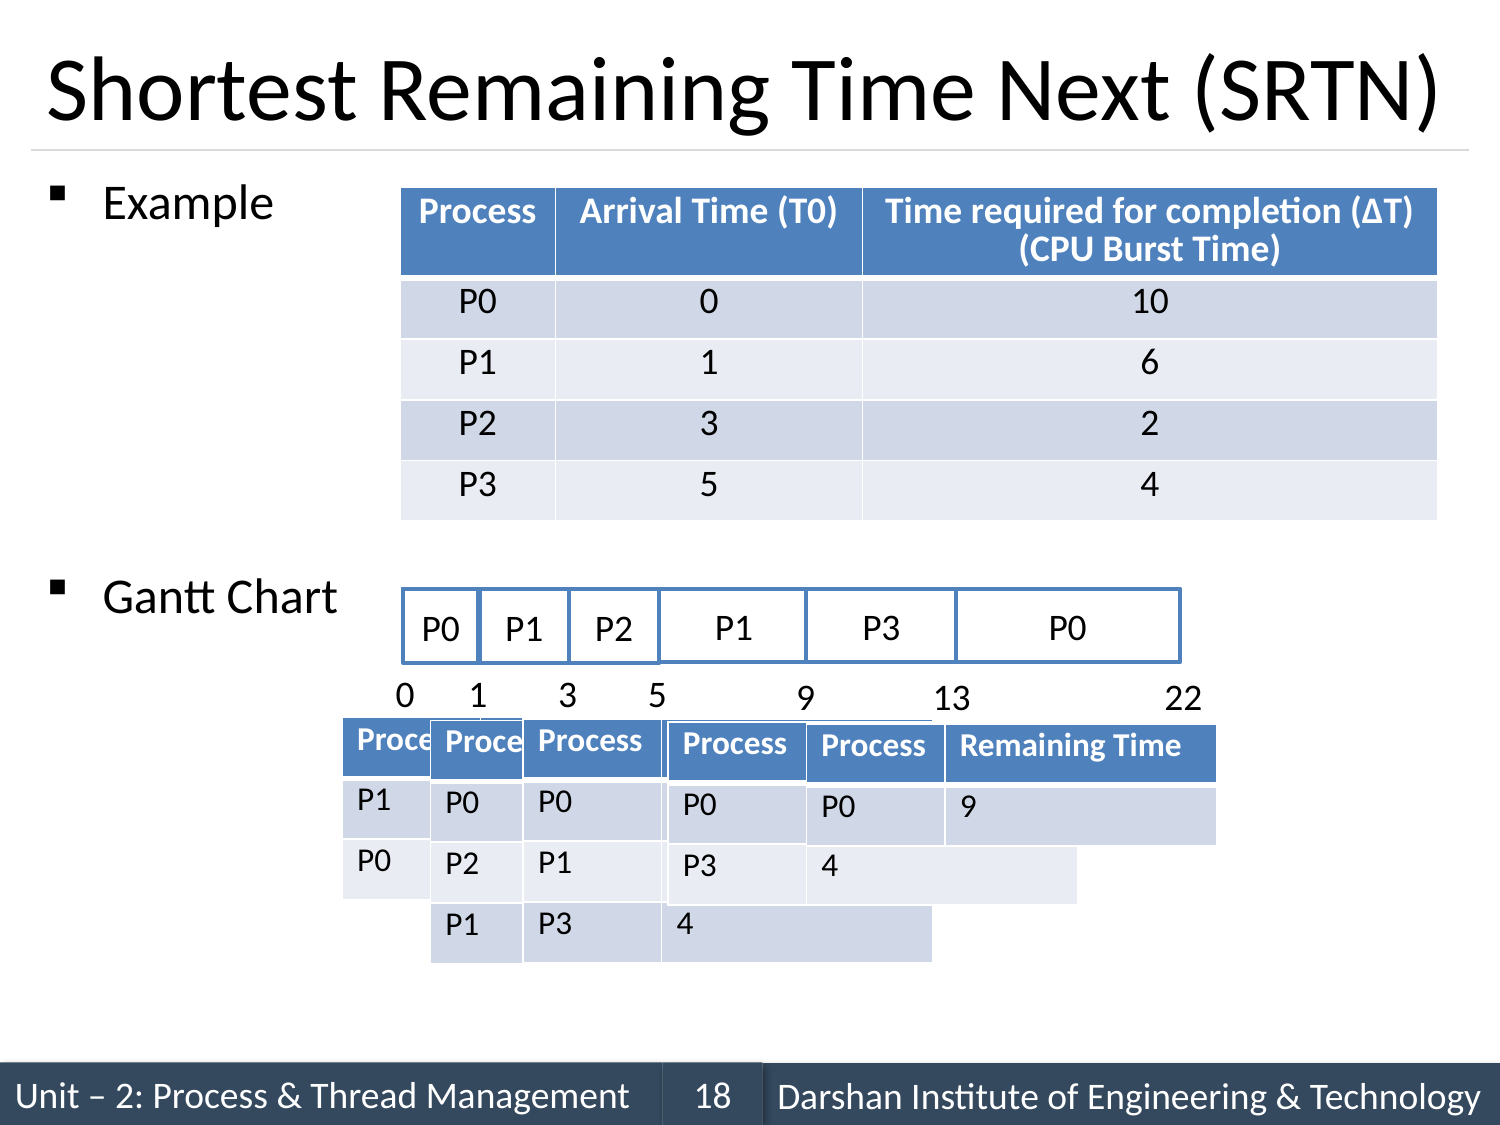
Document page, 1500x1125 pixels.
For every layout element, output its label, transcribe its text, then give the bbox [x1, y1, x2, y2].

list Example Gantt Chart [31, 162, 1469, 1038]
table_cell P2 [401, 401, 555, 460]
table_cell P0 [401, 281, 555, 338]
table_cell 3 [556, 401, 862, 460]
table_cell P1 [401, 340, 555, 399]
text_box P2 [567, 587, 661, 665]
table_header Remaining Time [662, 720, 932, 777]
text_box 5 [633, 662, 680, 717]
table_cell 1 [556, 340, 862, 399]
table_cell 0 [556, 281, 862, 338]
table_cell P0 [524, 783, 661, 840]
table_cell P3 [669, 845, 806, 904]
text_box 3 [543, 662, 591, 717]
table_header Process [524, 720, 661, 777]
table_cell 4 [807, 847, 1077, 904]
text_box P0 [405, 587, 477, 665]
table_cell P1 [524, 842, 661, 901]
table_cell 6 [863, 340, 1437, 399]
table_header Process [431, 721, 522, 779]
table_header Process [669, 723, 806, 780]
table_cell P3 [401, 461, 555, 520]
table_cell P1 [431, 904, 522, 963]
text_box 13 [917, 665, 997, 721]
title Shortest Remaining Time Next (SRTN) [31, 17, 1469, 150]
text_box 22 [1149, 665, 1224, 725]
table_cell P0 [431, 784, 522, 841]
table_header Time required for completion (∆T) (CPU Burst Time) [863, 188, 1437, 275]
text_box P1 [477, 587, 567, 665]
table_cell P0 [807, 788, 944, 845]
table_cell P1 [343, 781, 430, 838]
table_cell 4 [662, 842, 667, 901]
table_cell 10 [863, 281, 1437, 338]
table_header Arrival Time (T0) [556, 188, 862, 275]
table_cell 5 [556, 461, 862, 520]
table_header Process [401, 188, 555, 275]
text_box 9 [781, 665, 832, 718]
table_cell 4 [662, 903, 932, 962]
text_box P3 [804, 587, 958, 664]
table_cell 9 [662, 783, 667, 840]
table_header Remaining Time [946, 725, 1216, 782]
text_box 0 [380, 662, 433, 717]
table_cell P2 [431, 843, 522, 902]
table_cell P3 [524, 903, 661, 962]
text_box P1 [661, 587, 804, 664]
table_cell 4 [863, 461, 1437, 520]
text_box 1 [453, 662, 501, 717]
table_header Process [343, 718, 480, 776]
table_cell 9 [946, 788, 1216, 845]
table_header Process [807, 725, 944, 782]
table_cell P0 [343, 840, 430, 899]
text_box P0 [958, 587, 1182, 664]
table_cell 2 [863, 401, 1437, 460]
table_cell P0 [669, 786, 806, 843]
